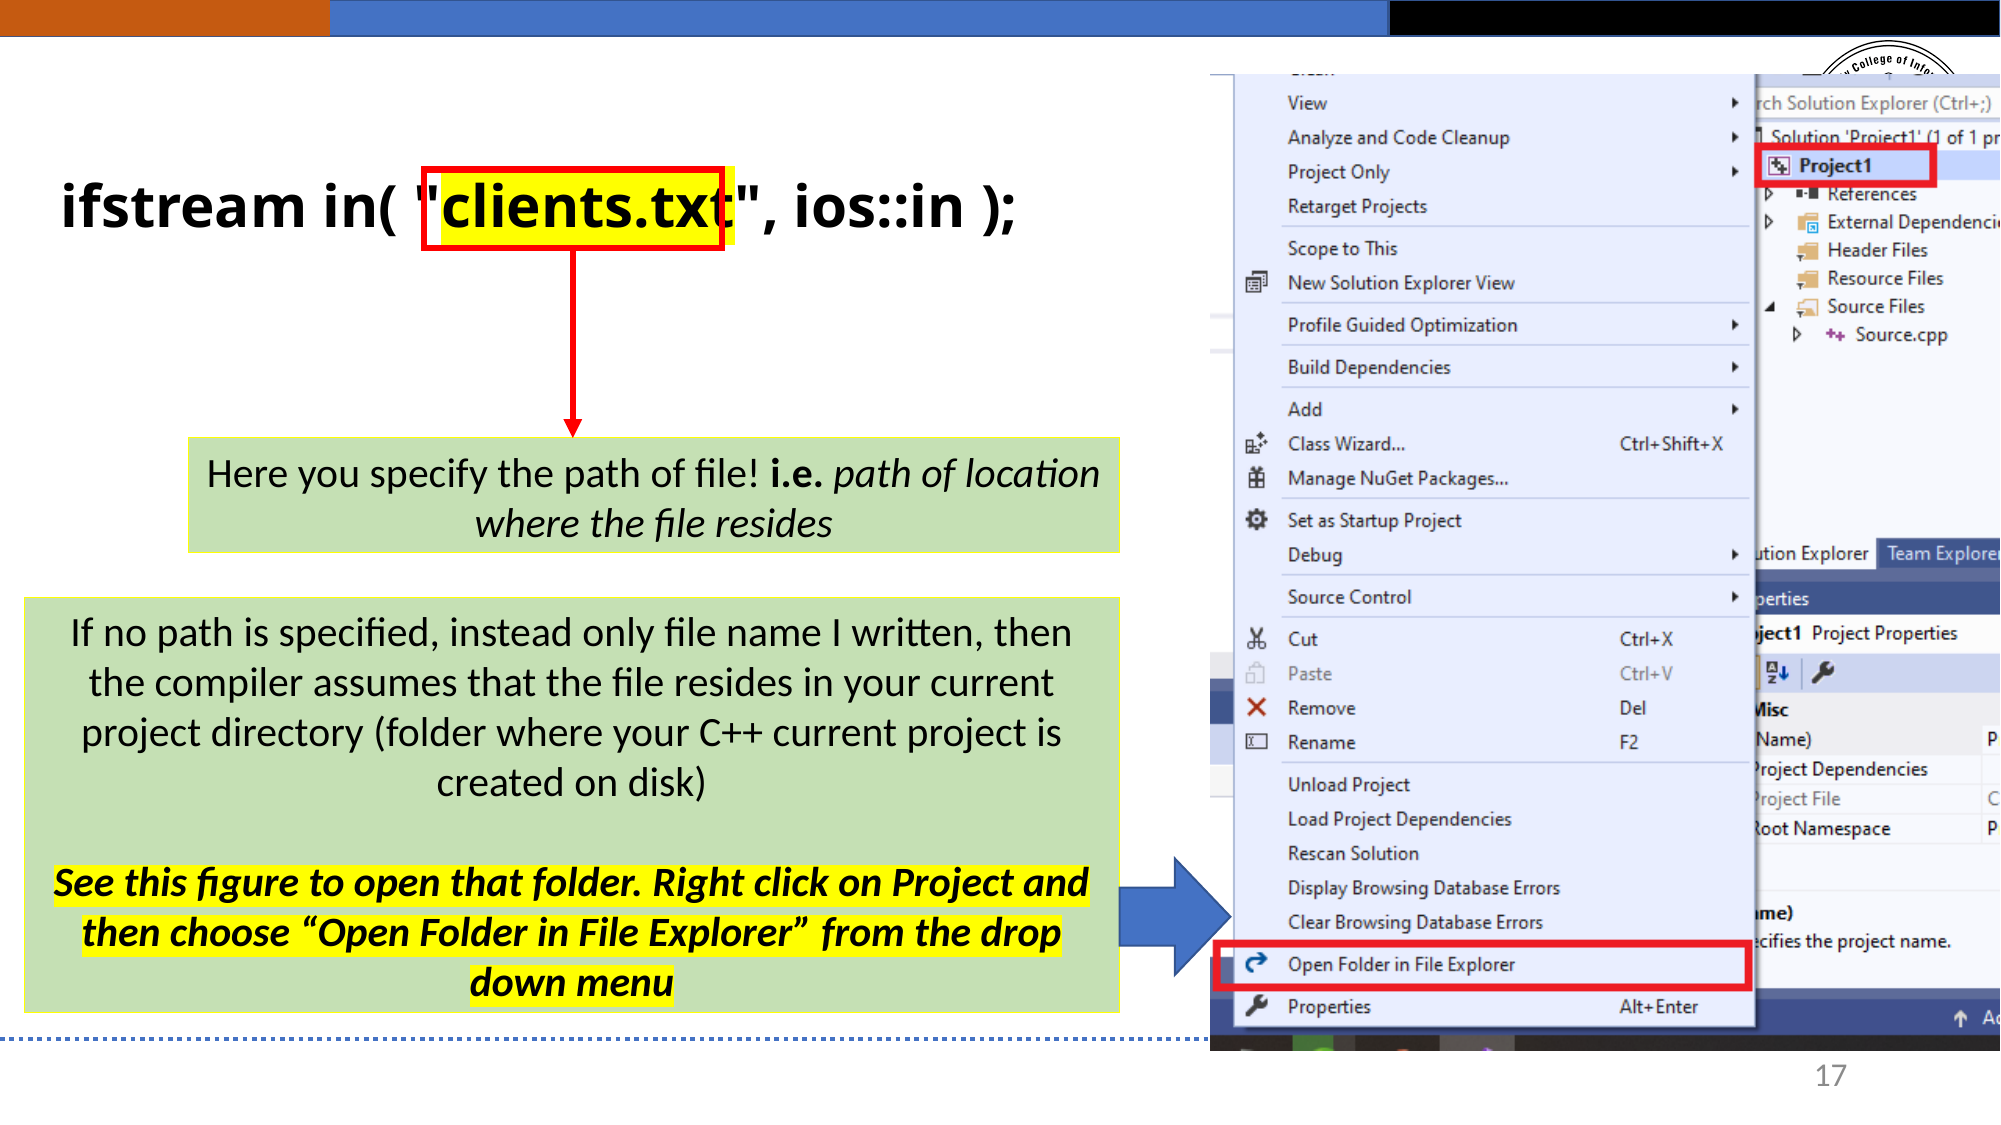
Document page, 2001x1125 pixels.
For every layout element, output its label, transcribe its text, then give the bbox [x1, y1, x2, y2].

text_box ifstream in( "clients.txt", ios::in ); [47, 162, 1031, 247]
picture [1210, 40, 2000, 1051]
text_box [1118, 856, 1210, 978]
slide_number 17 [1412, 1051, 1863, 1103]
text_box Here you specify the path of file! i.e. path of location where the file resides [188, 437, 1120, 553]
text_box If no path is specified, instead only file name I written, then the compiler assumes that the file resides in your current project directory (folder where your C++ current project is created on disk) See this figure to open that folder. Right click on Project and then choose “Open Folder in File Explorer” from the drop down menu [24, 597, 1120, 1013]
text_box [423, 168, 723, 249]
